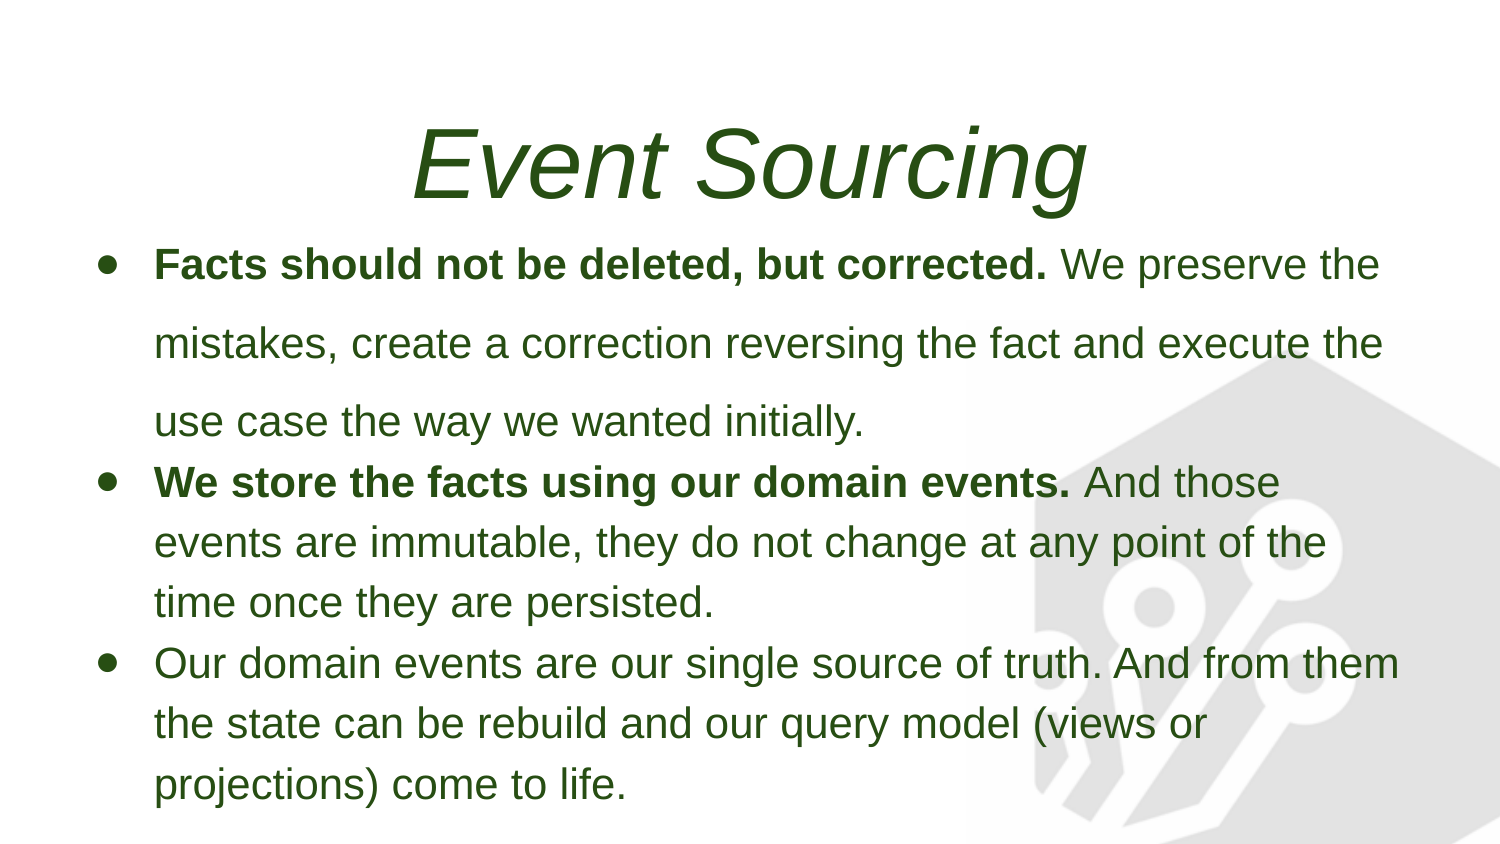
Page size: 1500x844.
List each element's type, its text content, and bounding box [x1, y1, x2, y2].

text_box Facts should not be deleted, but corrected. We preserve the mistakes, create a correction reversing the fact and execute the use case the way we wanted initially. We store the facts using our domain events. And those events are immutable, they do not change at any point of the time once they are persisted. Our domain events are our single source of truth. And from them the state can be rebuild and our query model (views or projections) come to life. [63, 194, 1437, 808]
picture [966, 310, 1500, 844]
text_box Event Sourcing [89, 45, 1411, 194]
